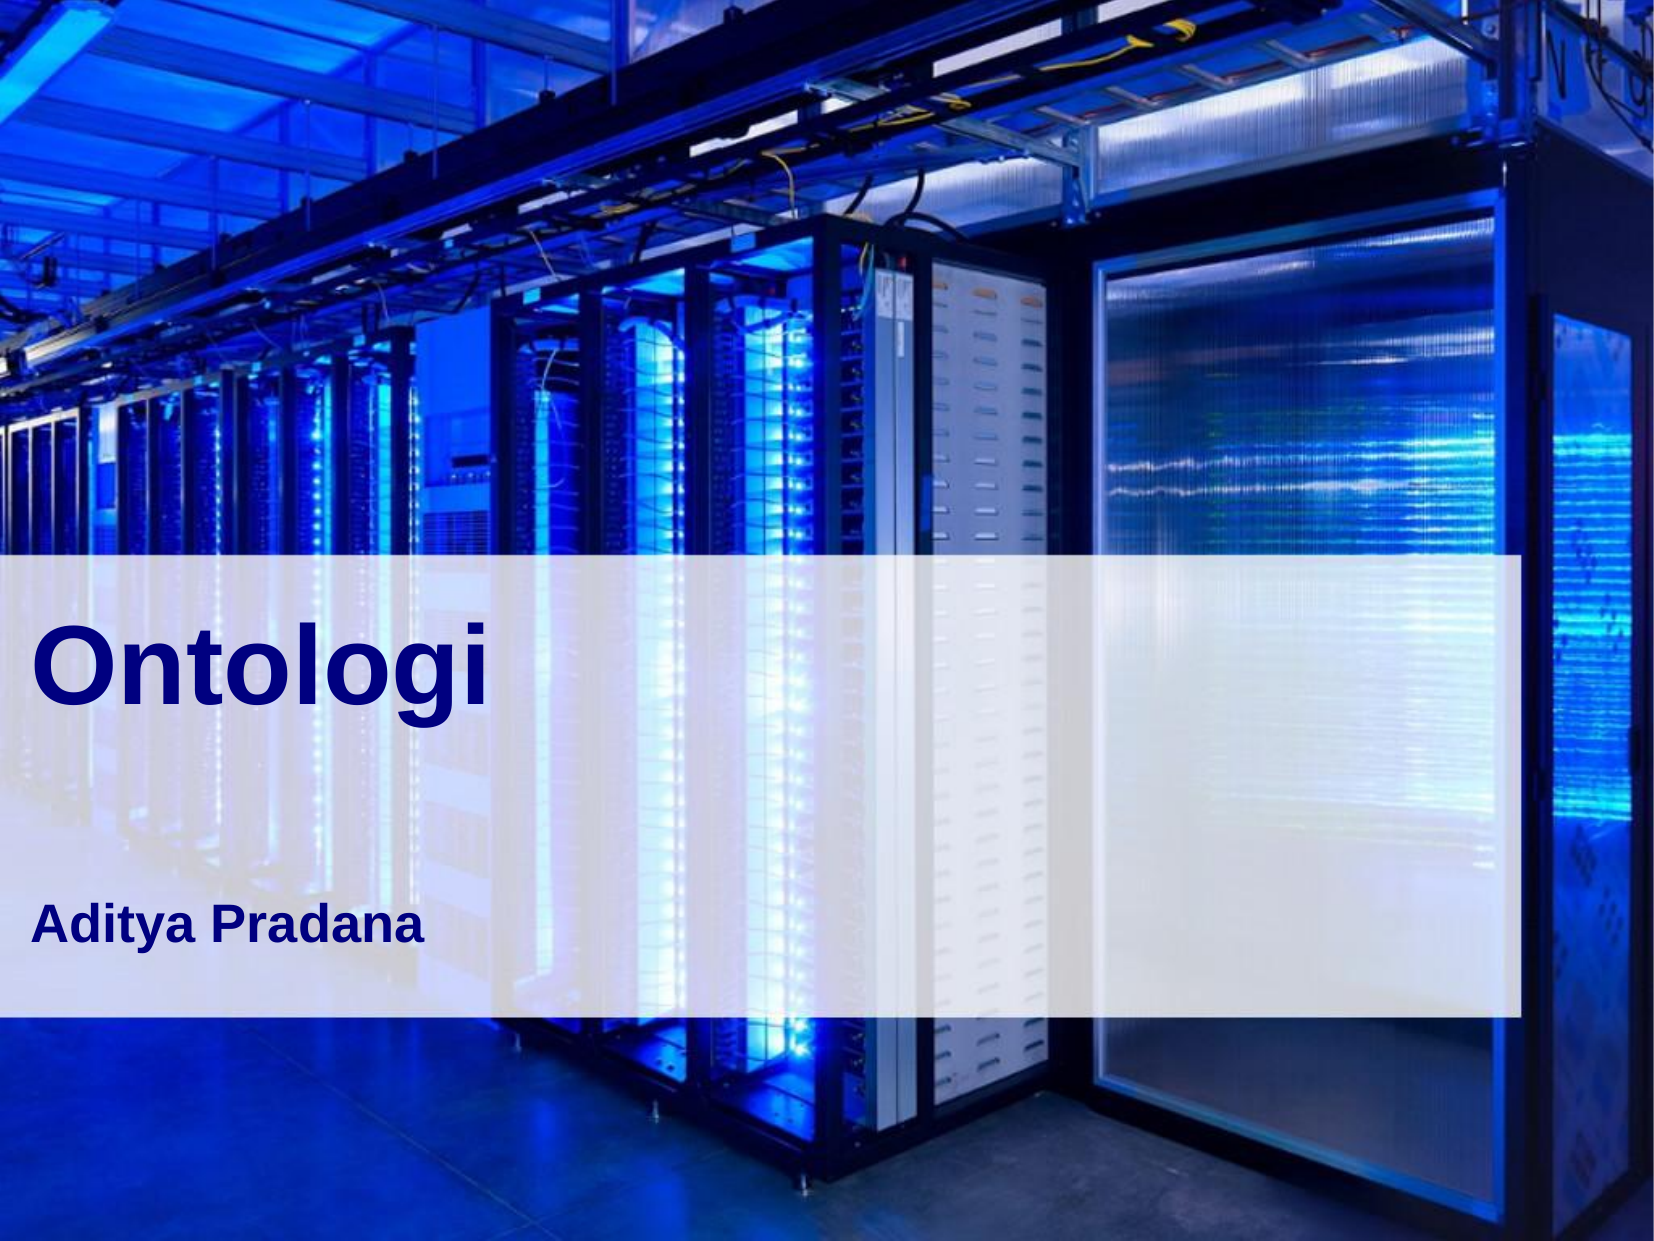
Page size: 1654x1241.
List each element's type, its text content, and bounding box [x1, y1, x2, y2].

text_box Aditya Pradana [29, 836, 1485, 1005]
picture [0, 0, 1654, 1241]
text_box [30, 300, 1485, 836]
text_box [30, 1005, 1485, 1241]
